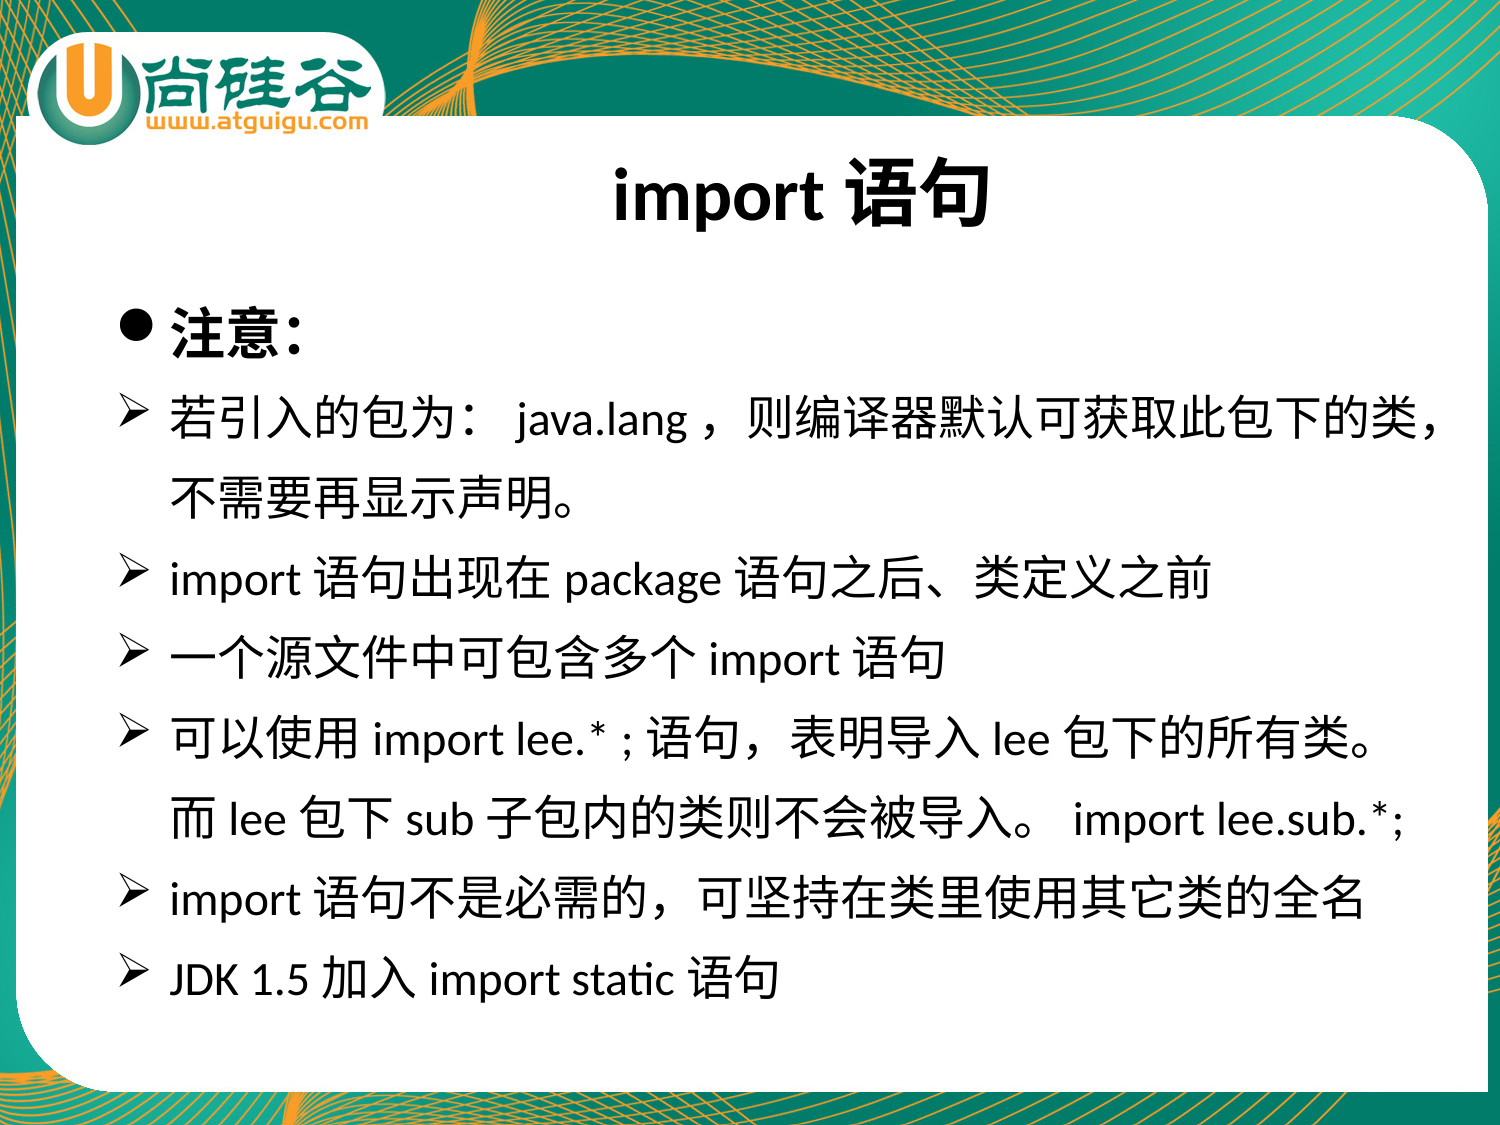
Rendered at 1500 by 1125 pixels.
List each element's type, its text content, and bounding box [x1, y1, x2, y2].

list 注意： 若引入的包为：java.lang，则编译器默认可获取此包下的类，不需要再显示声明。 import语句出现在package语句之后、类定义之前 一个源文件中可包含多个import语句 可以使用import lee.* ;语句，表明导入lee包下的所有类。而lee包下sub子包内的类则不会被导入。import lee.sub.*; import语句不是必需的，可坚持在类里使用其它类的全名 JDK 1.5加入import static语句 [100, 290, 1436, 1047]
title import语句 [454, 137, 1152, 244]
picture [0, 0, 1500, 1125]
